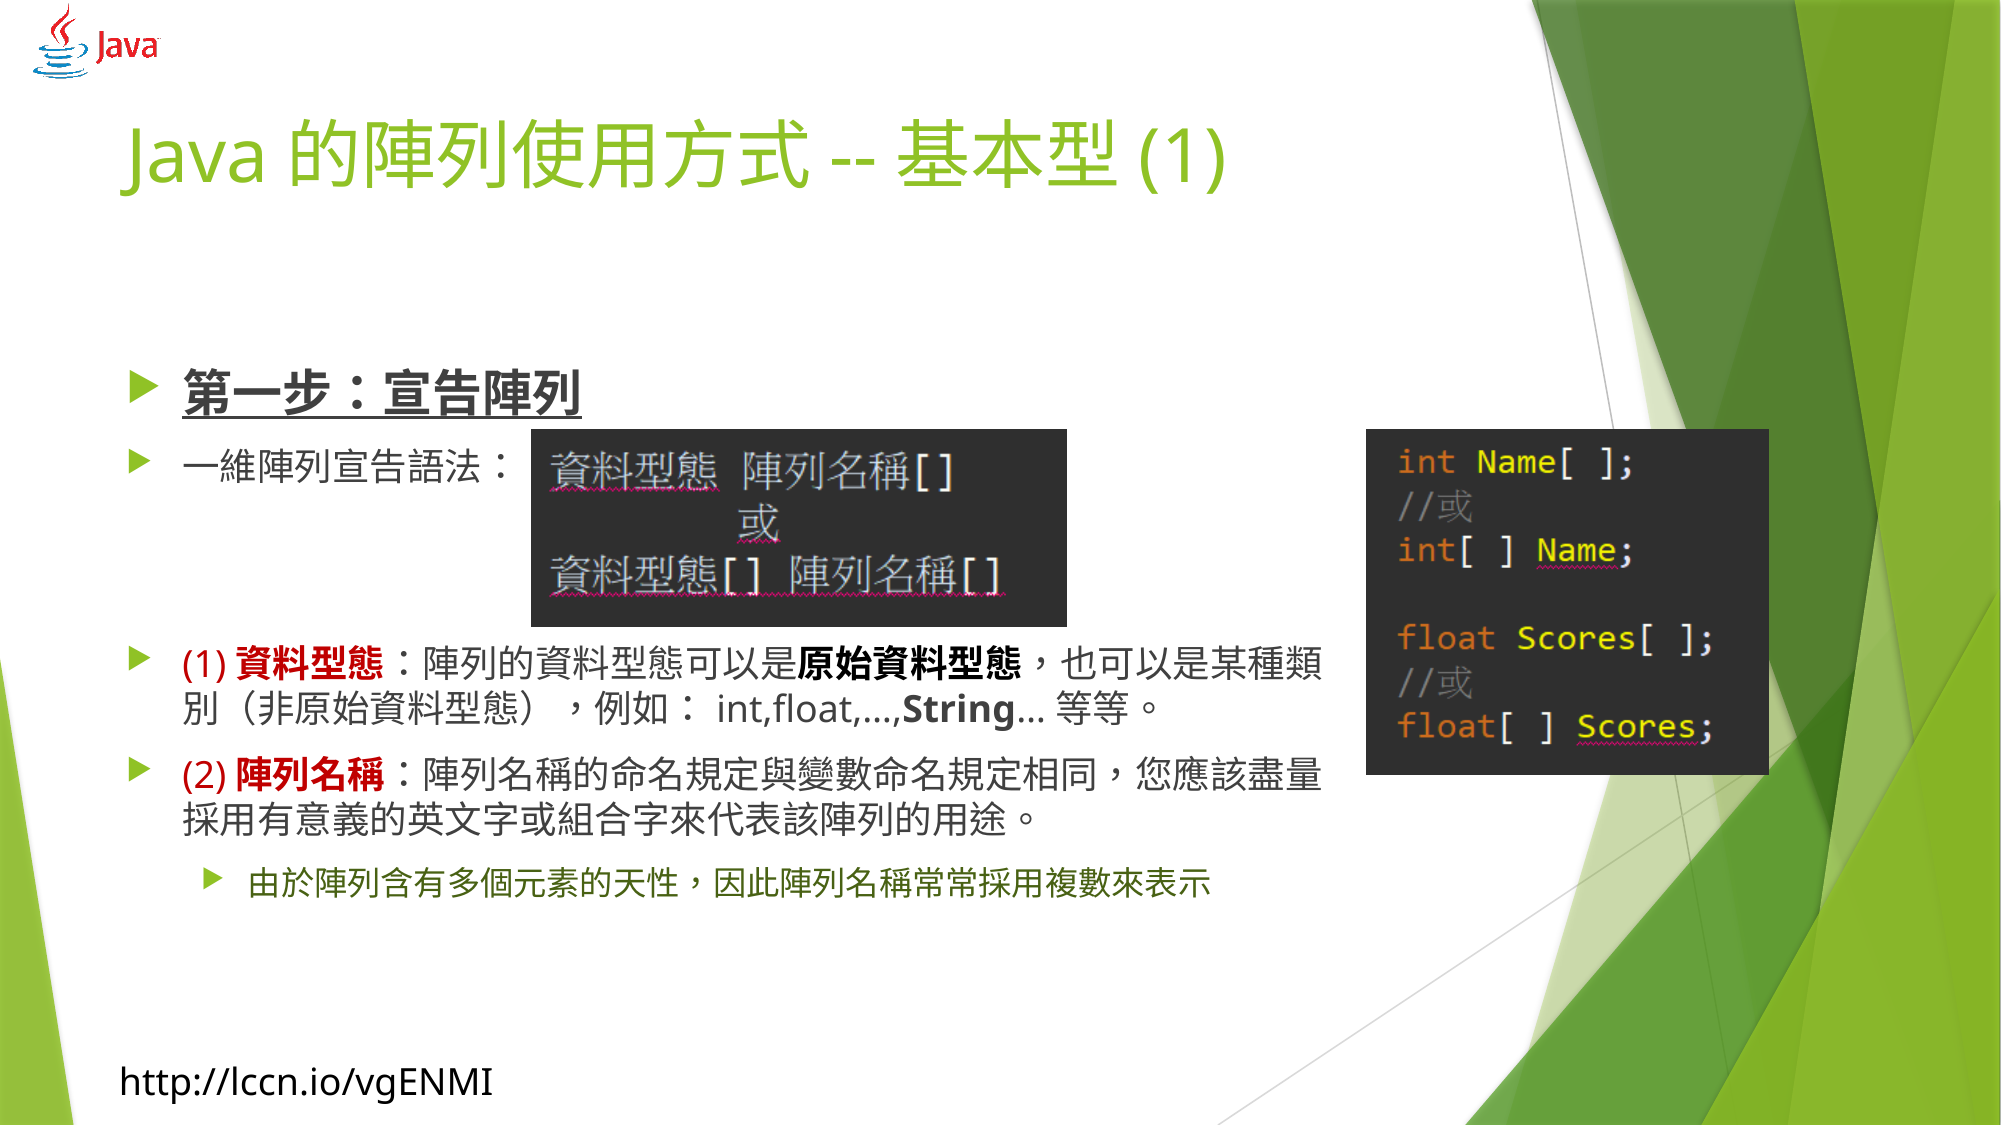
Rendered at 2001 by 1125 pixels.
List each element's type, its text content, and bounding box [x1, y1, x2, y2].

picture [27, 1, 165, 79]
list 第一步：宣告陣列 一維陣列宣告語法： (1)資料型態：陣列的資料型態可以是原始資料型態，也可以是某種類別（非原始資料型態），例如：int,float,…,String…等等。 (2)陣列名稱：陣列名稱的命名規定與變數命名規定相同，您應該盡量採用有意義的英文字或組合字來代表該陣列的用途。 由於陣列含有多個元素的天性，因此陣列名稱常常採用複數來表示 [111, 354, 1367, 992]
picture [530, 428, 1068, 627]
picture [1365, 428, 1770, 775]
title Java的陣列使用方式--基本型(1) [111, 99, 1522, 317]
